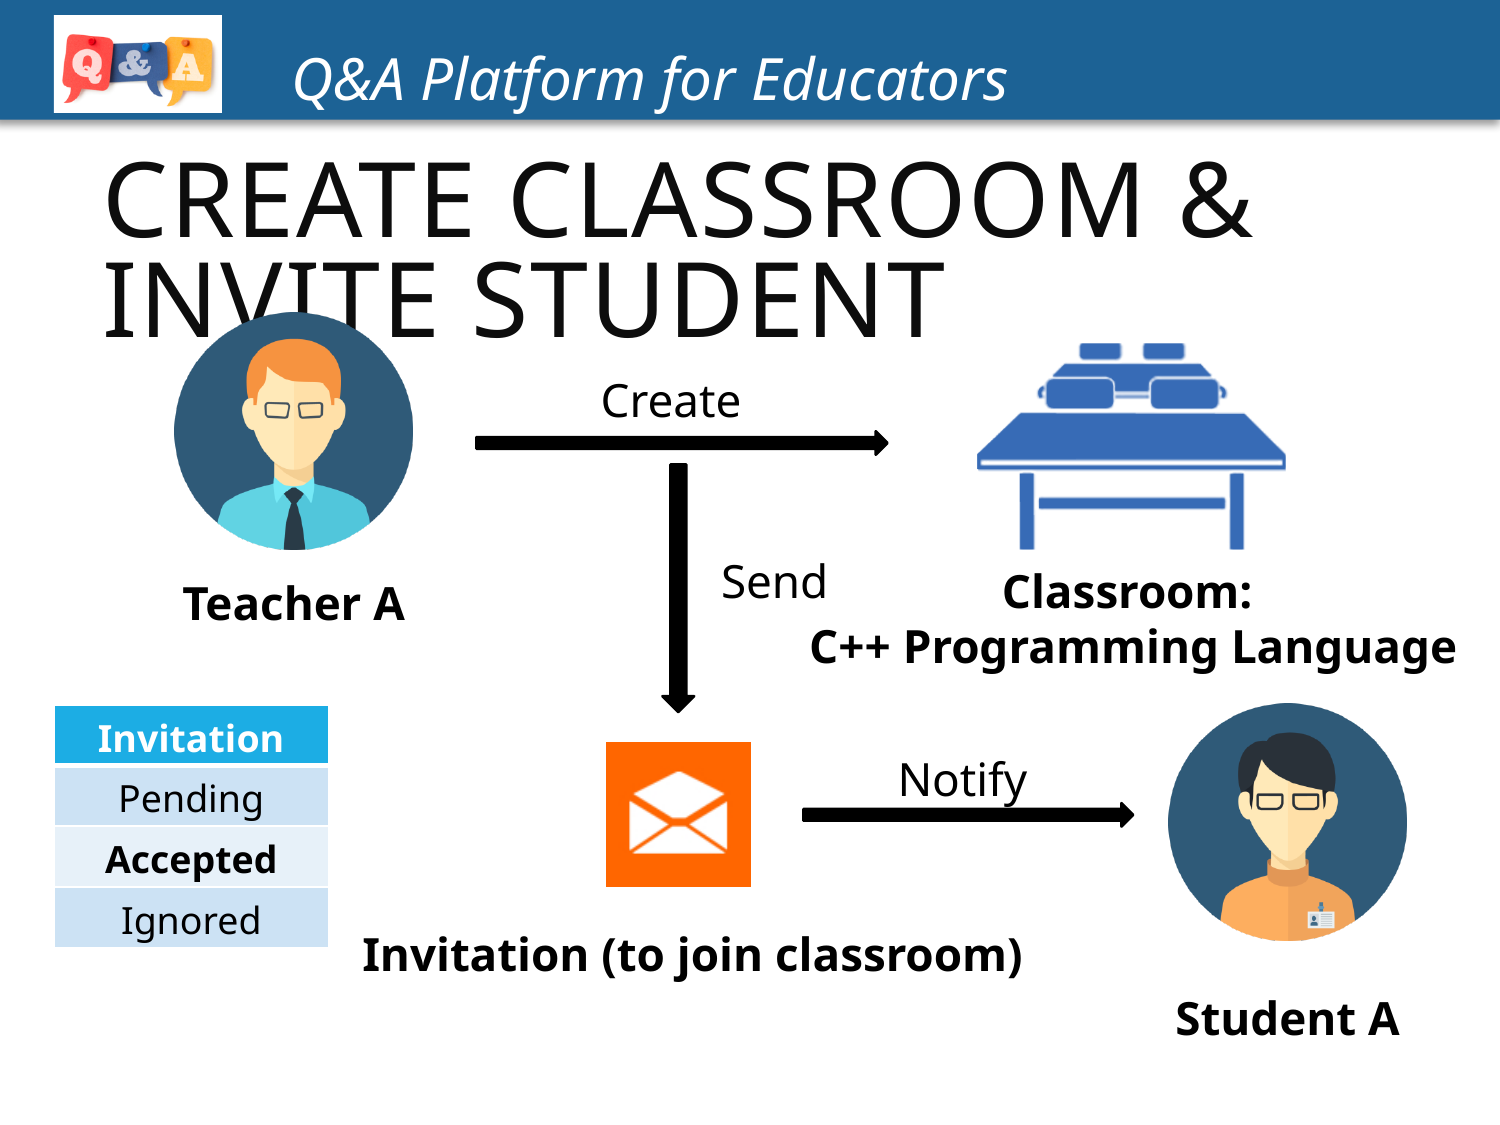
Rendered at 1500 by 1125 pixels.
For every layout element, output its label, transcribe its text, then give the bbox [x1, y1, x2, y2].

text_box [0, 0, 1500, 128]
text_box Create classroom & invite student [87, 149, 1488, 280]
text_box [661, 463, 696, 714]
table_cell Ignored [55, 888, 328, 947]
text_box Create [585, 364, 757, 434]
table_cell Accepted [55, 827, 328, 886]
text_box Classroom: C++ Programming Language [794, 555, 1473, 680]
picture [962, 318, 1305, 568]
text_box [475, 430, 889, 456]
text_box Notify [882, 743, 1042, 813]
text_box [802, 801, 1135, 828]
text_box Teacher A [167, 567, 420, 638]
picture [174, 312, 413, 551]
picture [1168, 703, 1407, 942]
text_box Send [706, 545, 844, 616]
picture [605, 742, 751, 887]
text_box Student A [1160, 981, 1415, 1052]
text_box Invitation (to join classroom) [347, 918, 1038, 988]
table_header Invitation [55, 706, 328, 763]
table_cell Pending [55, 768, 328, 825]
